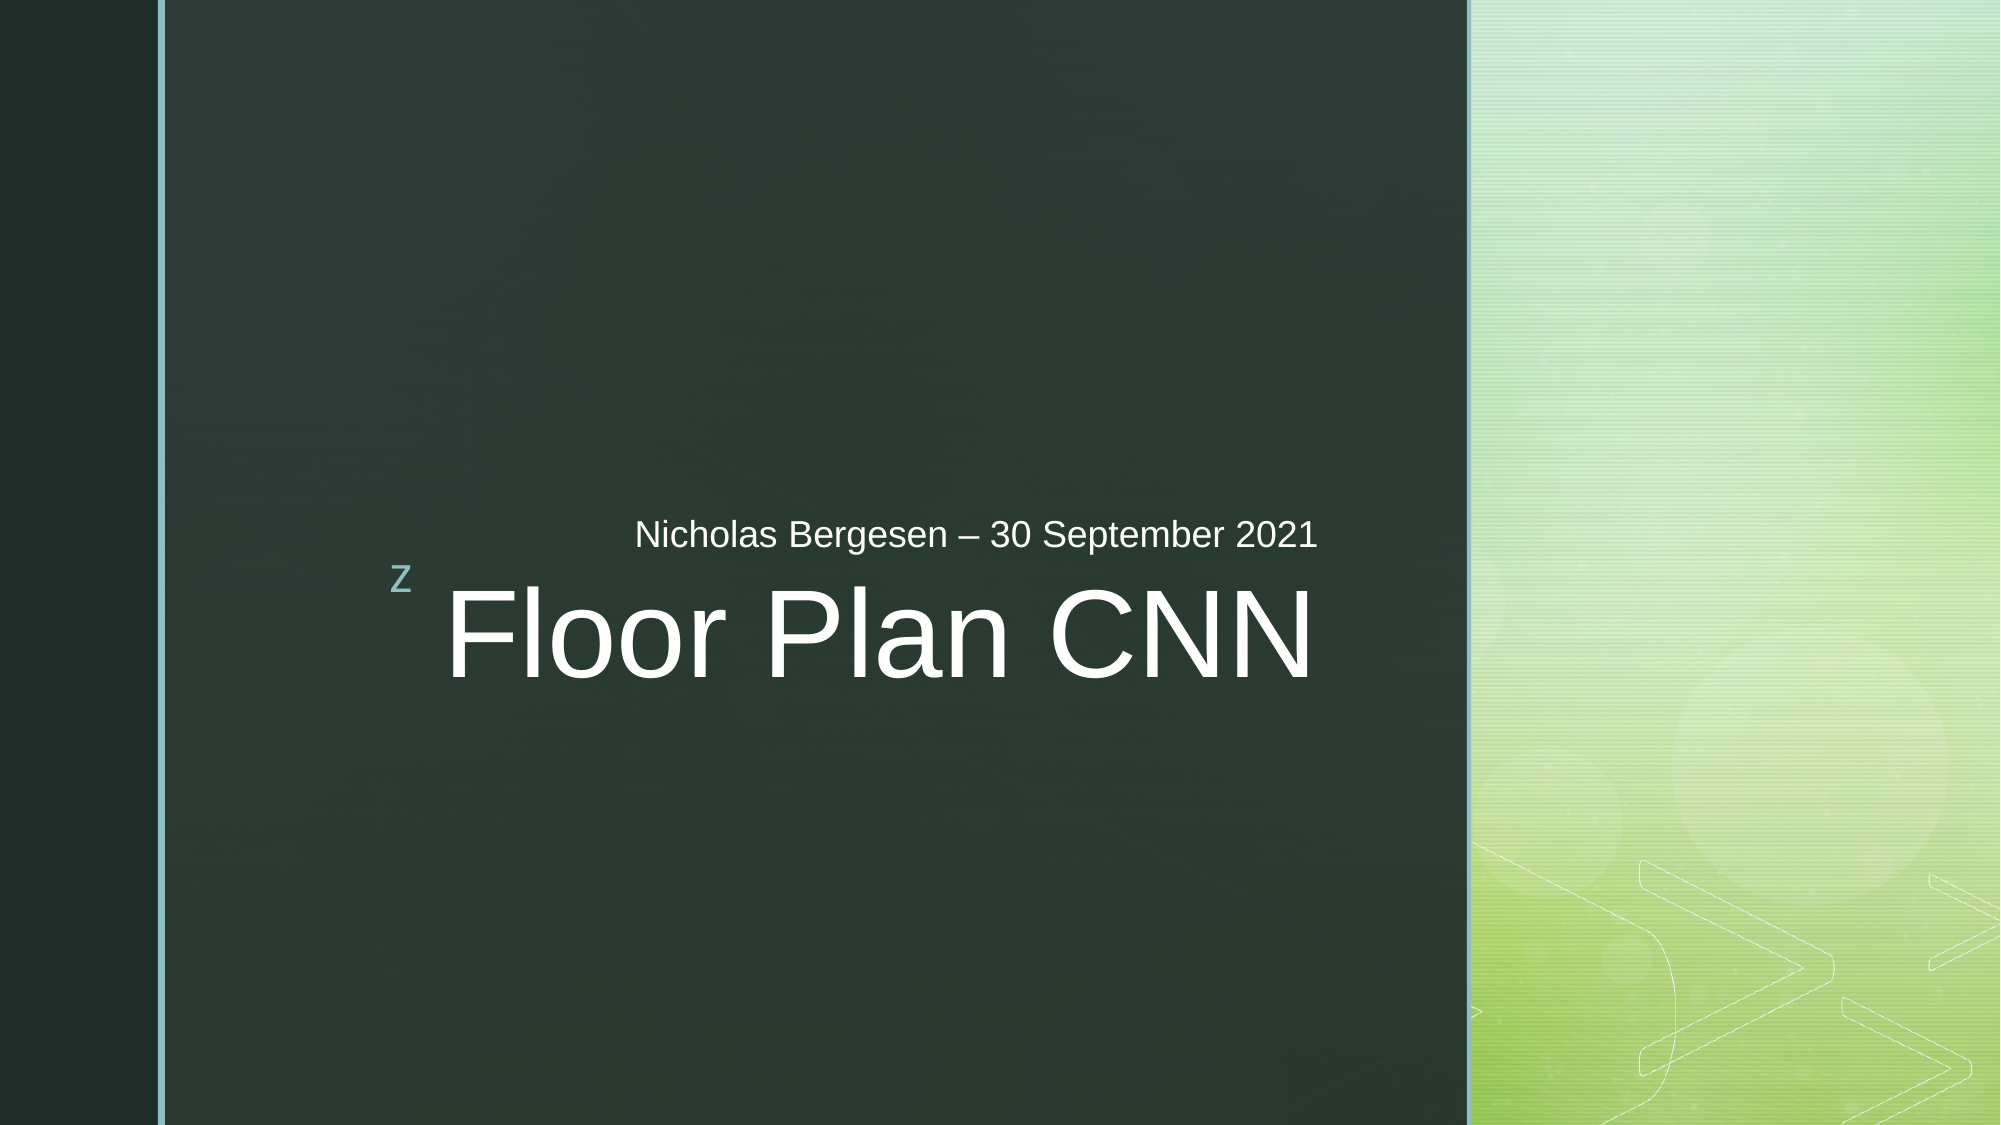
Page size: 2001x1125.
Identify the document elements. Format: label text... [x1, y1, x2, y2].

title Floor Plan CNN [428, 562, 1334, 935]
picture [1472, 0, 2001, 1125]
subtitle Nicholas Bergesen – 30 September 2021 [454, 372, 1334, 563]
